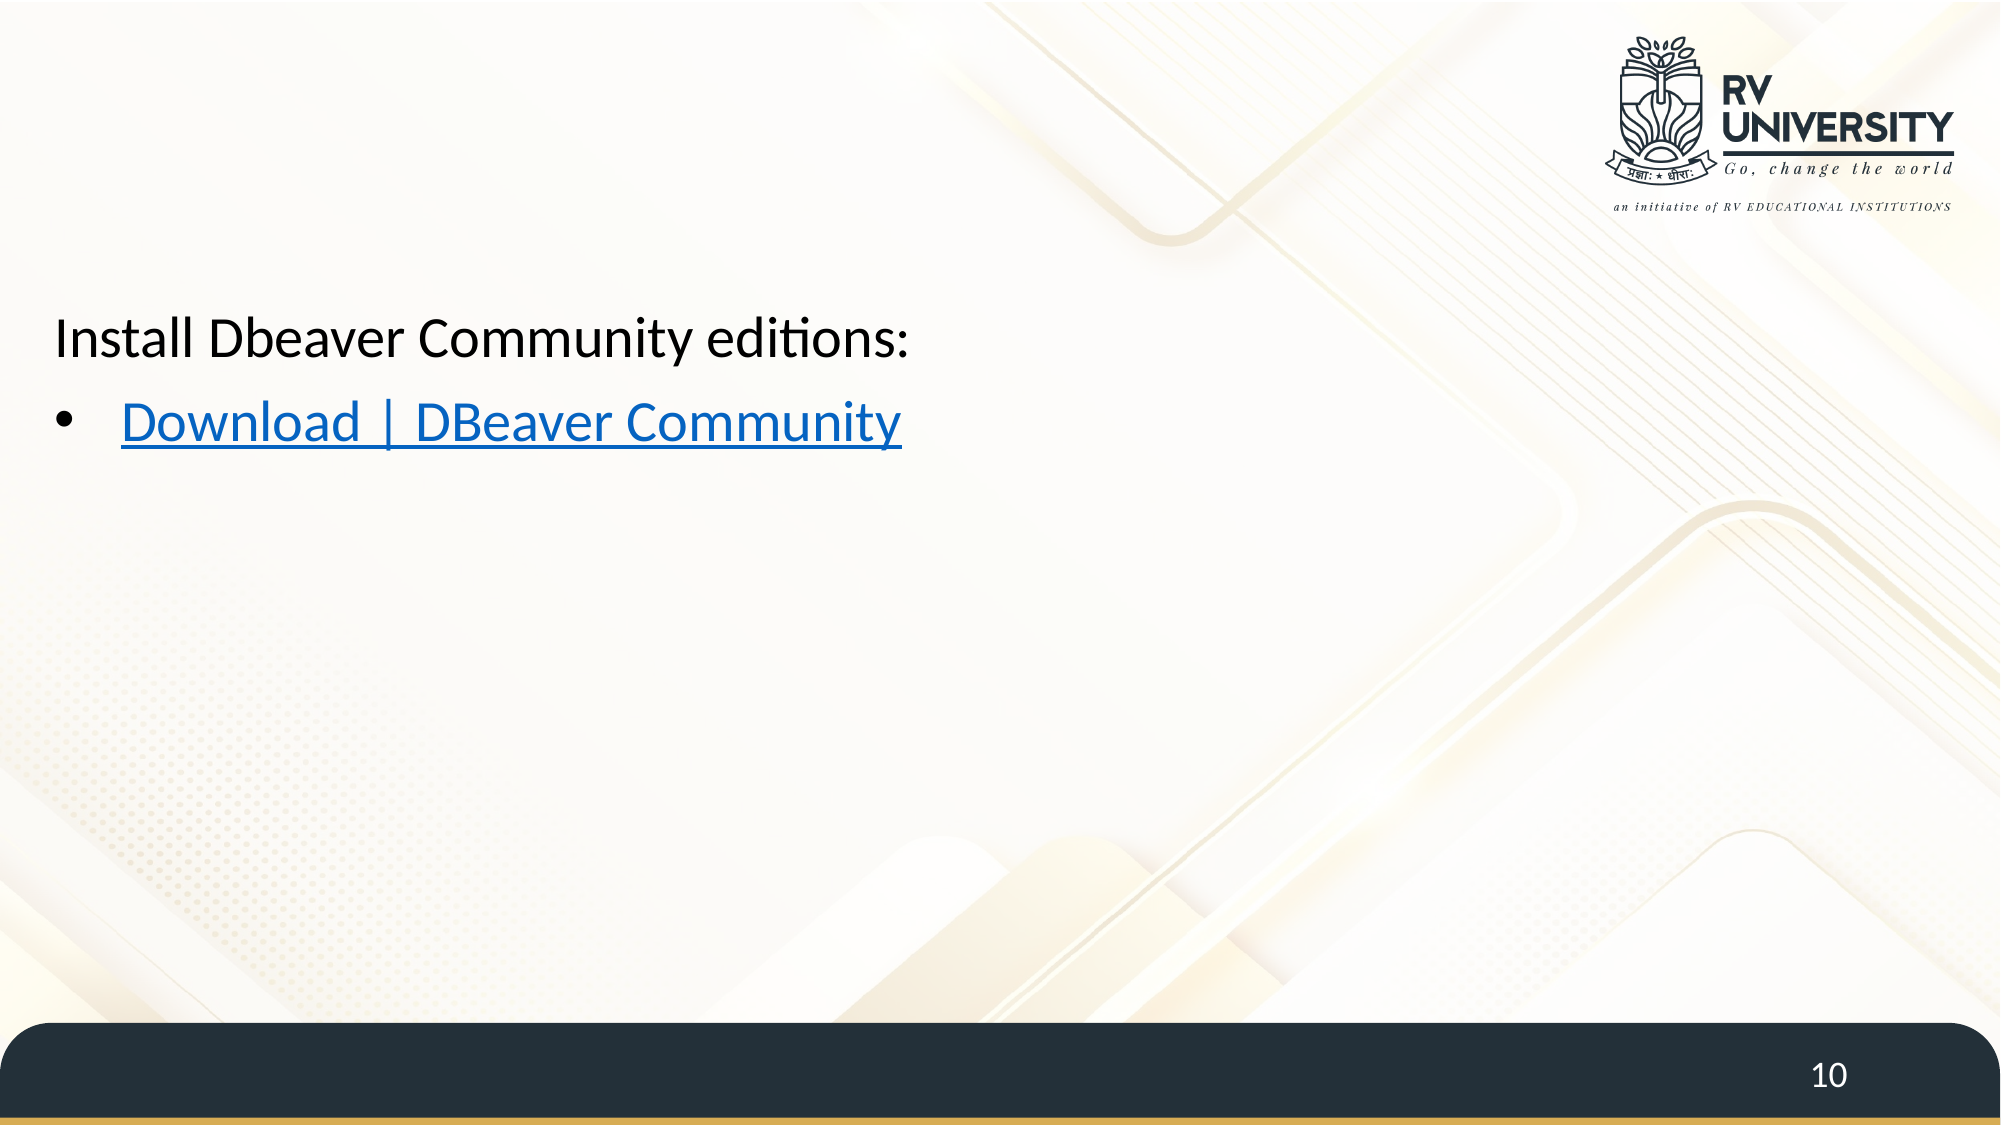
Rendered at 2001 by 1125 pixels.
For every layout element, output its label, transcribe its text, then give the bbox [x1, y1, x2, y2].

slide_number 10 [1412, 1042, 1863, 1103]
picture [1558, 0, 2000, 248]
list Install Dbeaver Community editions: Download | DBeaver Community [31, 299, 1982, 1014]
